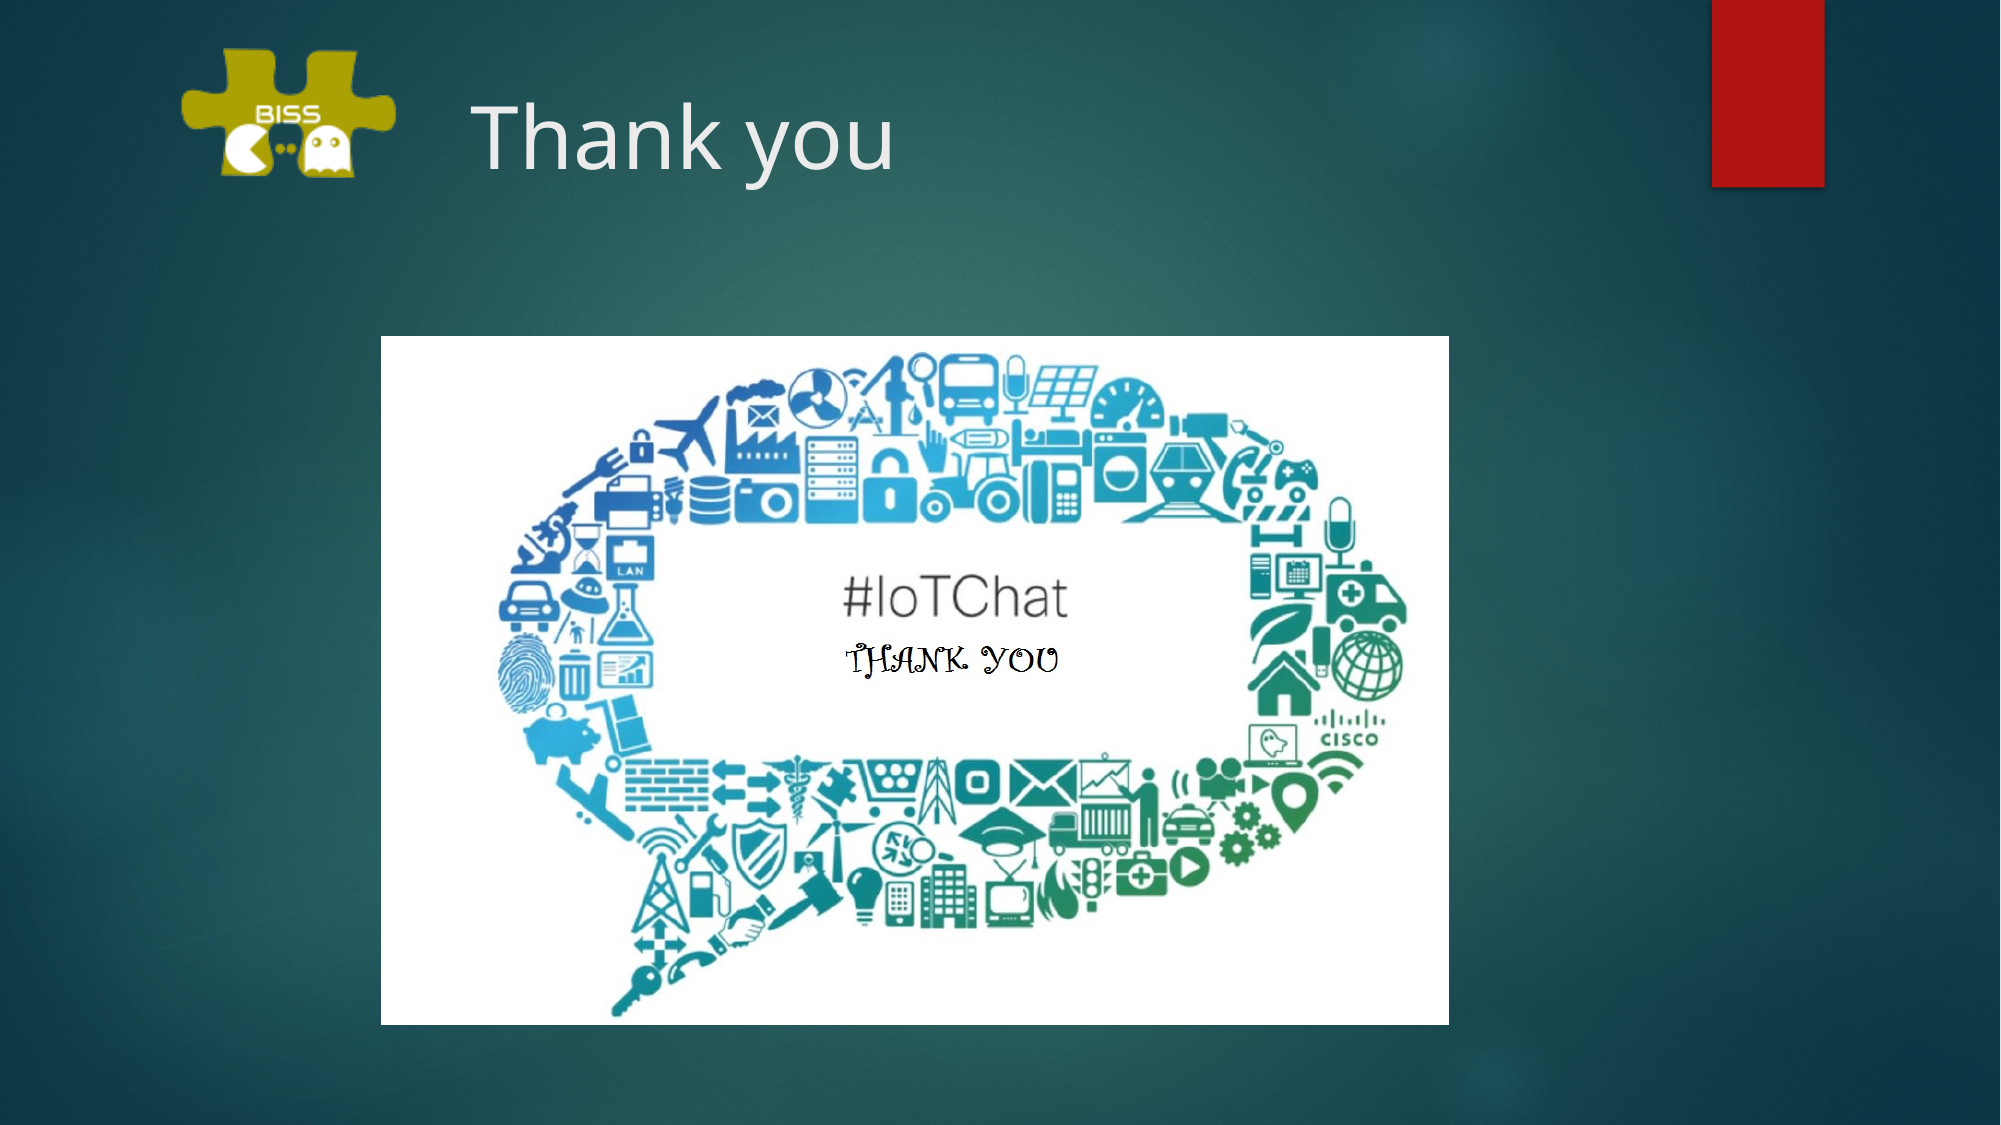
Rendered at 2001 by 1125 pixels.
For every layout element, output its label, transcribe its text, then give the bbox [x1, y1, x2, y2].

picture [0, 0, 2001, 1125]
title Thank you [455, 74, 1649, 304]
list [381, 336, 1449, 1026]
